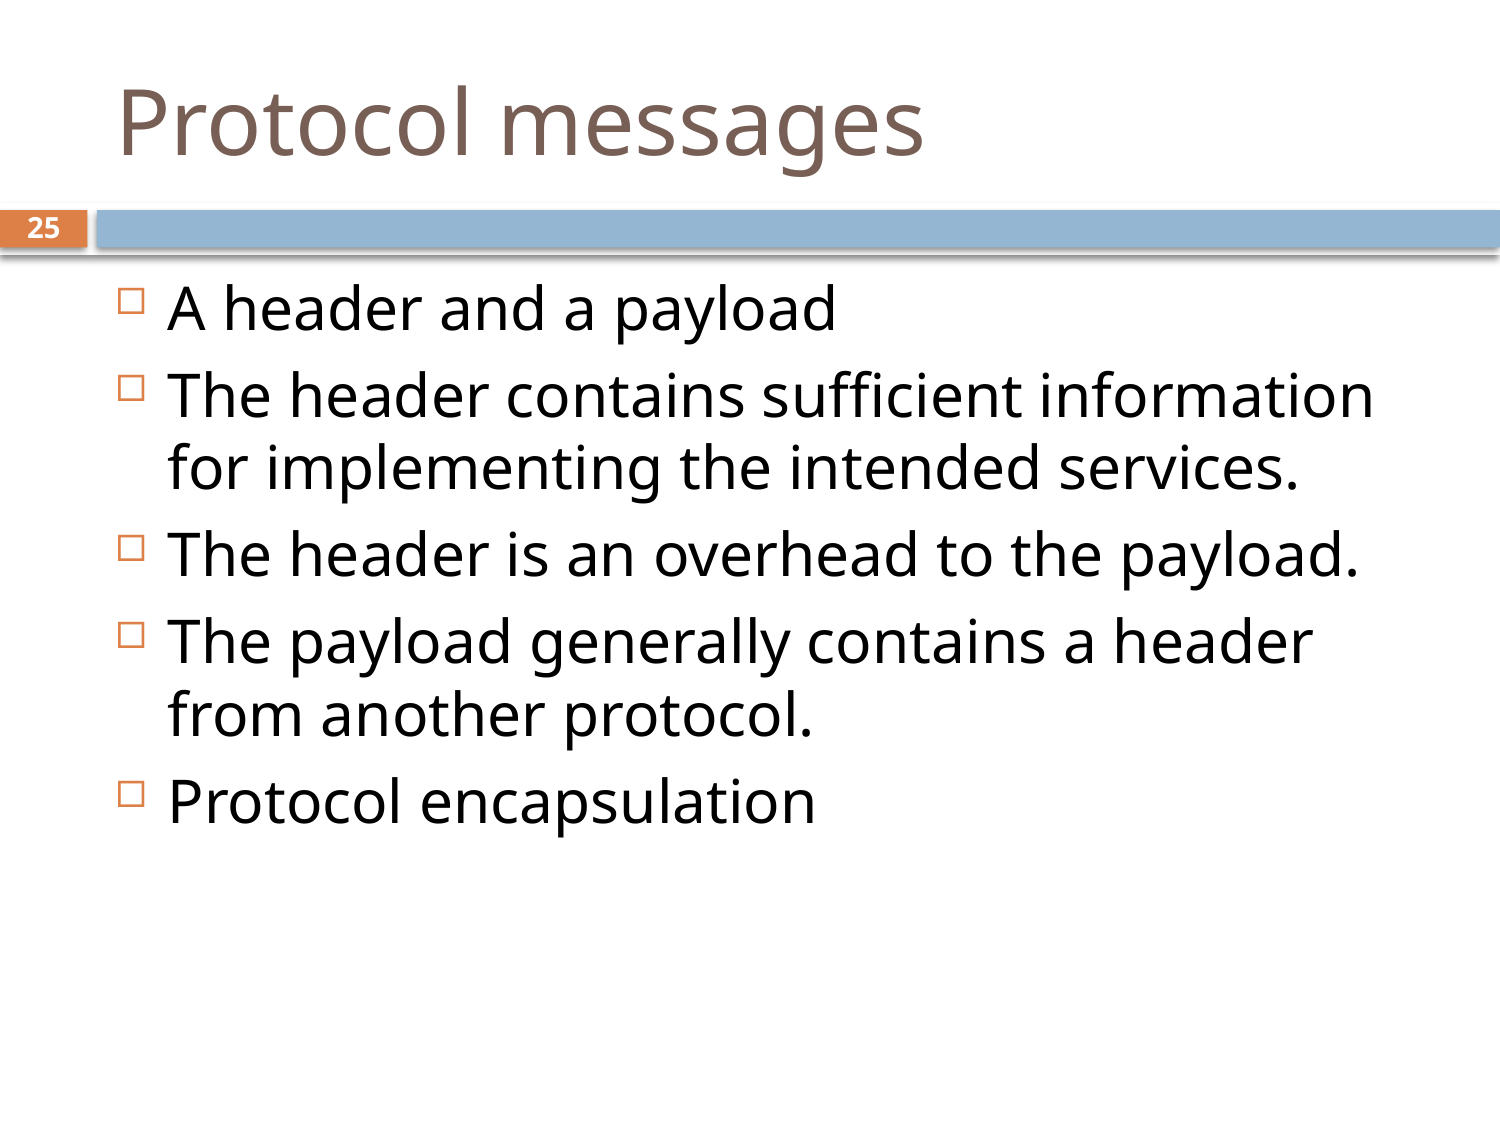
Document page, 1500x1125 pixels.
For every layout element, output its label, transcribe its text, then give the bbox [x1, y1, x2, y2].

title Protocol messages [100, 37, 1438, 200]
slide_number 25 [0, 208, 88, 249]
list A header and a payload The header contains sufficient information for implementing the intended services. The header is an overhead to the payload. The payload generally contains a header from another protocol. Protocol encapsulation [100, 262, 1438, 1000]
